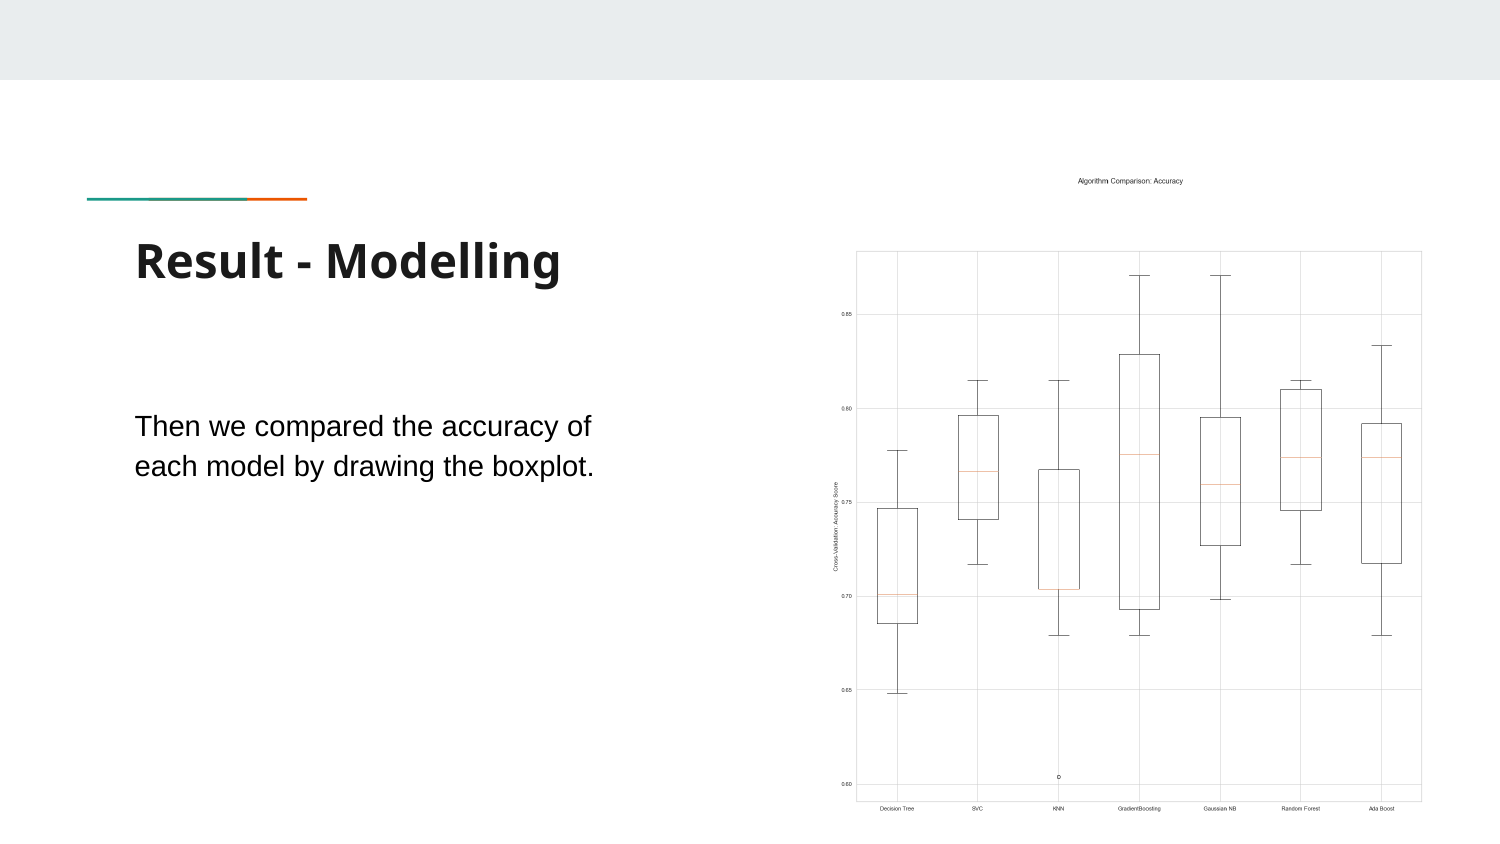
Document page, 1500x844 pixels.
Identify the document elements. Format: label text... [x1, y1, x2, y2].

title Result - Modelling [119, 216, 824, 305]
picture [829, 174, 1425, 816]
list Then we compared the accuracy of each model by drawing the boxplot. [119, 386, 658, 712]
